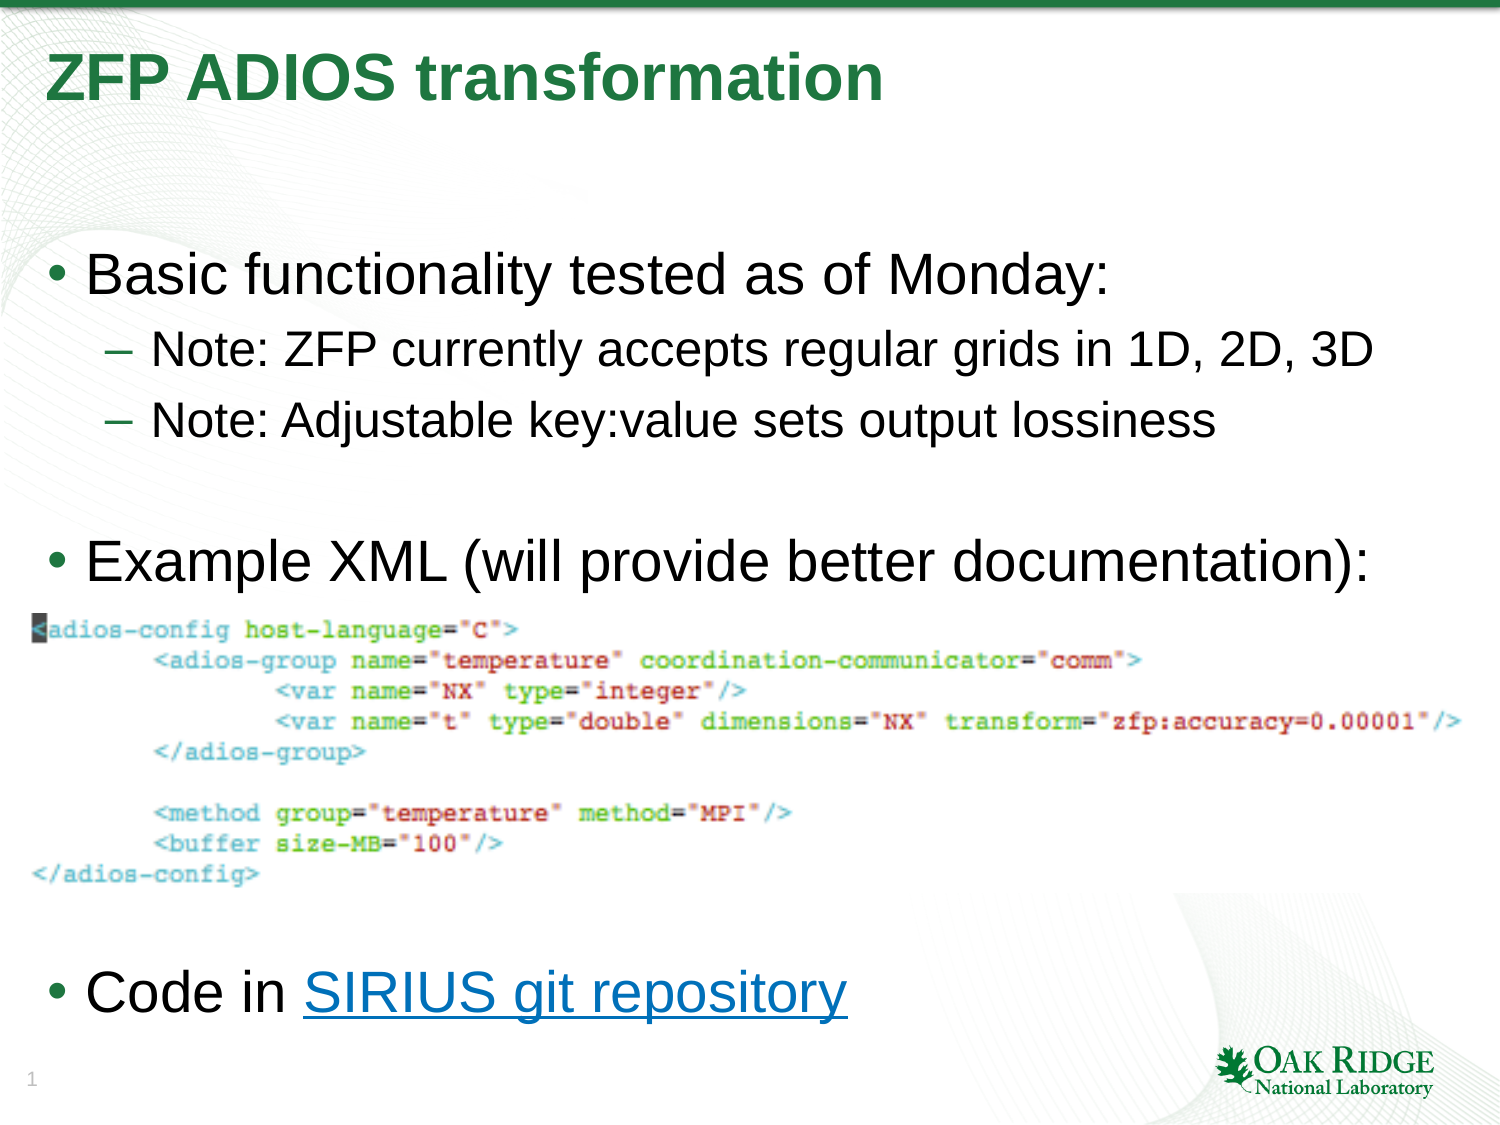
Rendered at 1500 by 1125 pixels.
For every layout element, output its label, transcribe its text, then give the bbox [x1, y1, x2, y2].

list Basic functionality tested as of Monday: Note: ZFP currently accepts regular grids in 1D, 2D, 3D Note: Adjustable key:value sets output lossiness Example XML (will provide better documentation): Code in SIRIUS git repository [32, 236, 1451, 610]
picture [2, 8, 1500, 1125]
title ZFP ADIOS transformation [29, 38, 1447, 119]
list Basic functionality tested as of Monday: Note: ZFP currently accepts regular grids in 1D, 2D, 3D Note: Adjustable key:value sets output lossiness Example XML (will provide better documentation): Code in SIRIUS git repository [32, 900, 1451, 1102]
